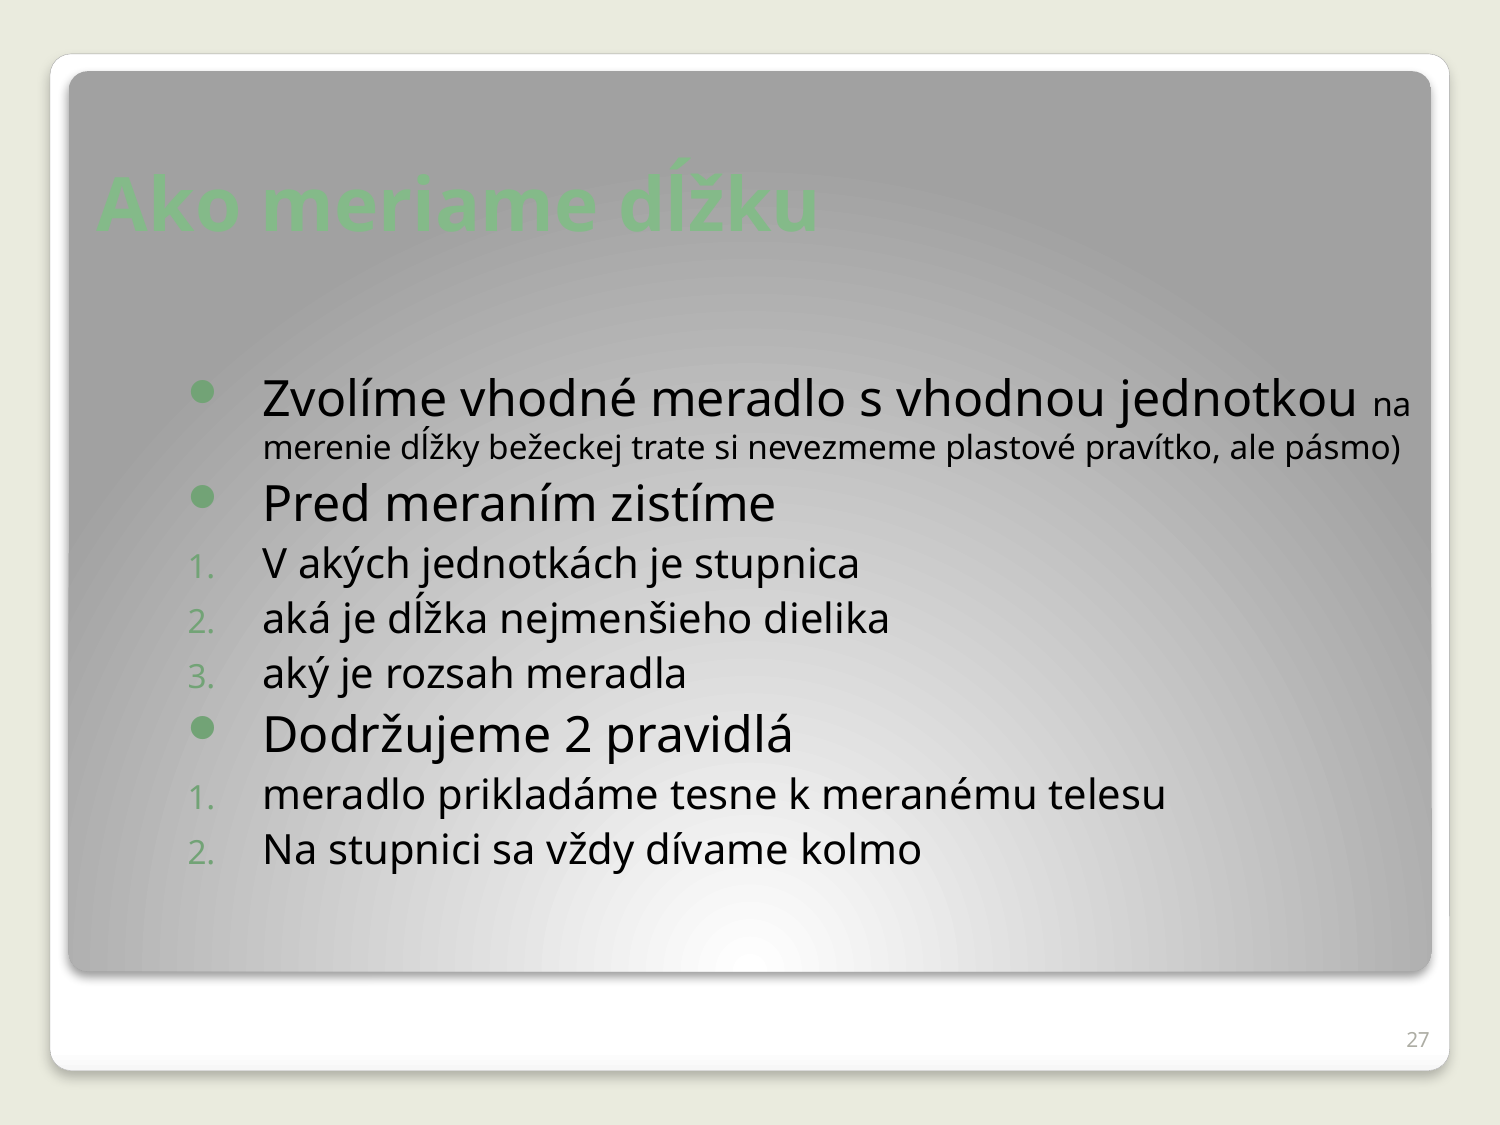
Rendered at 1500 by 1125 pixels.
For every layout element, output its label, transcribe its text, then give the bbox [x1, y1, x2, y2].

title Ako meriame dĺžku [82, 82, 1425, 255]
list Zvolíme vhodné meradlo s vhodnou jednotkou na merenie dĺžky bežeckej trate si nevezmeme plastové pravítko, ale pásmo) Pred meraním zistíme V akých jednotkách je stupnica aká je dĺžka nejmenšieho dielika aký je rozsah meradla Dodržujeme 2 pravidlá meradlo prikladáme tesne k meranému telesu Na stupnici sa vždy dívame kolmo [157, 351, 1500, 1039]
slide_number 27 [1369, 1002, 1445, 1063]
